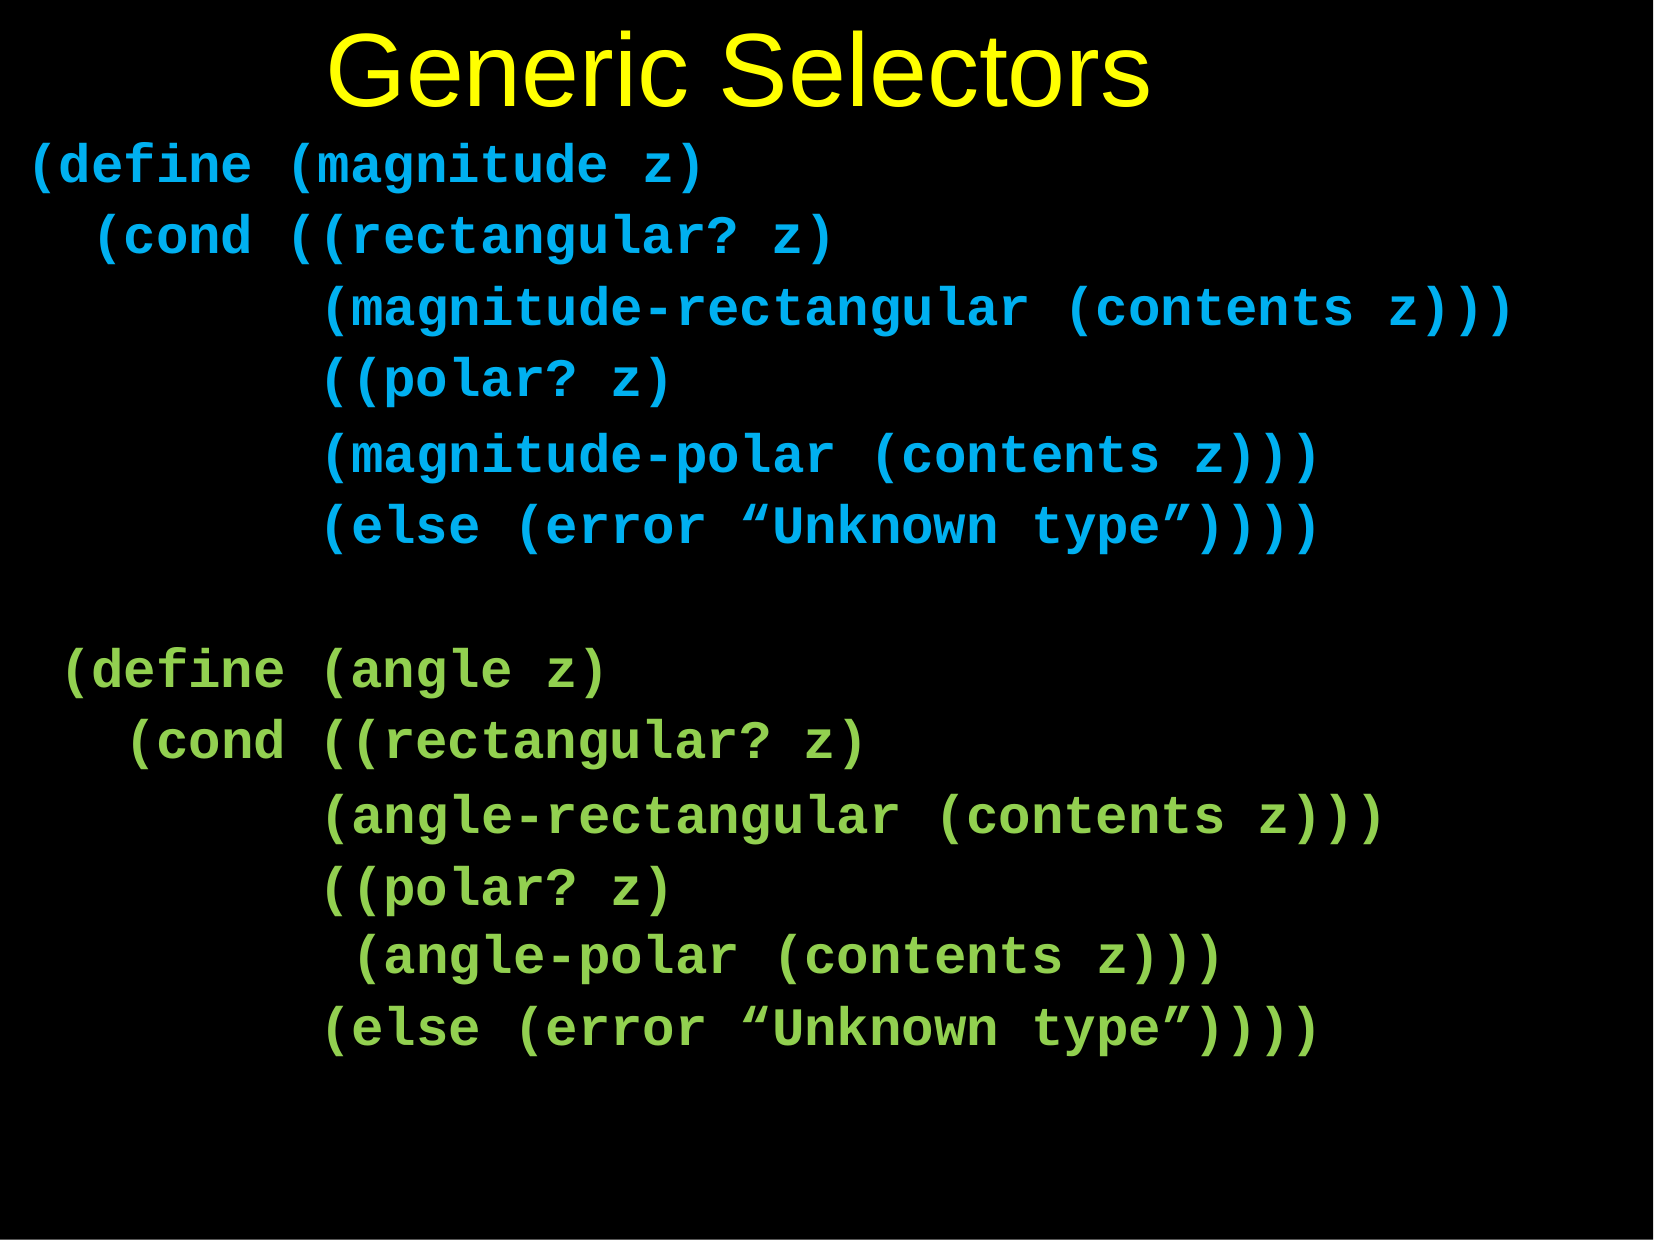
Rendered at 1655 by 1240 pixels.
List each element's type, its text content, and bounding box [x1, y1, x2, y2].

text_box (define (magnitude z) (cond ((rectangular? z) (magnitude-rectangular (contents z))) ((polar? z) (magnitude-polar (contents z))) (else (error “Unknown type”)))) (define (angle z) (cond ((rectangular? z) (angle-rectangular (contents z))) ((polar? z) (angle-polar (contents z))) (else (error “Unknown type”)))) [24, 119, 1524, 1057]
title Generic Selectors [323, 0, 1155, 119]
